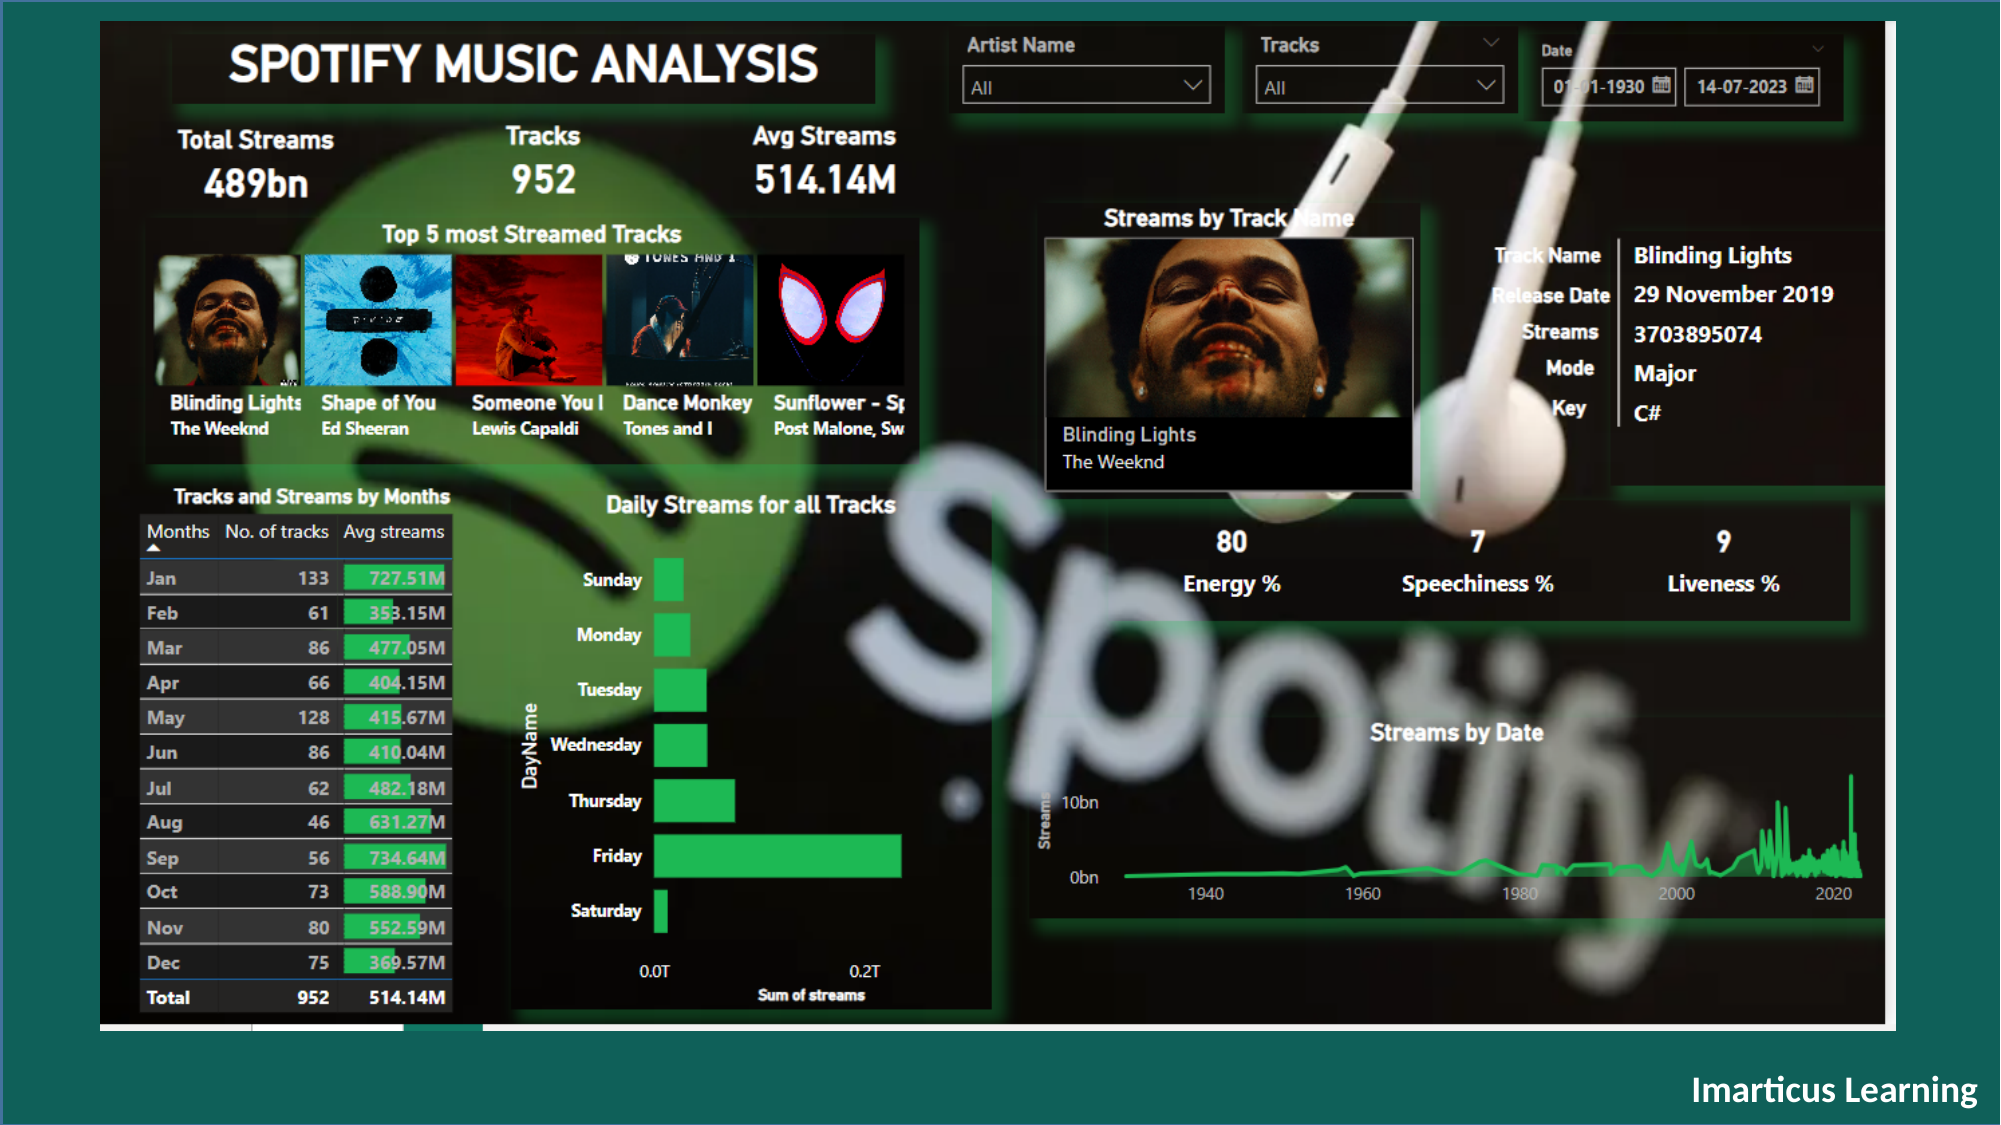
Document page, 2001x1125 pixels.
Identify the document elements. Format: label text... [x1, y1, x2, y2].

text_box [0, 0, 2000, 1125]
text_box Imarticus Learning [1676, 1058, 2000, 1118]
picture [99, 21, 1896, 1031]
